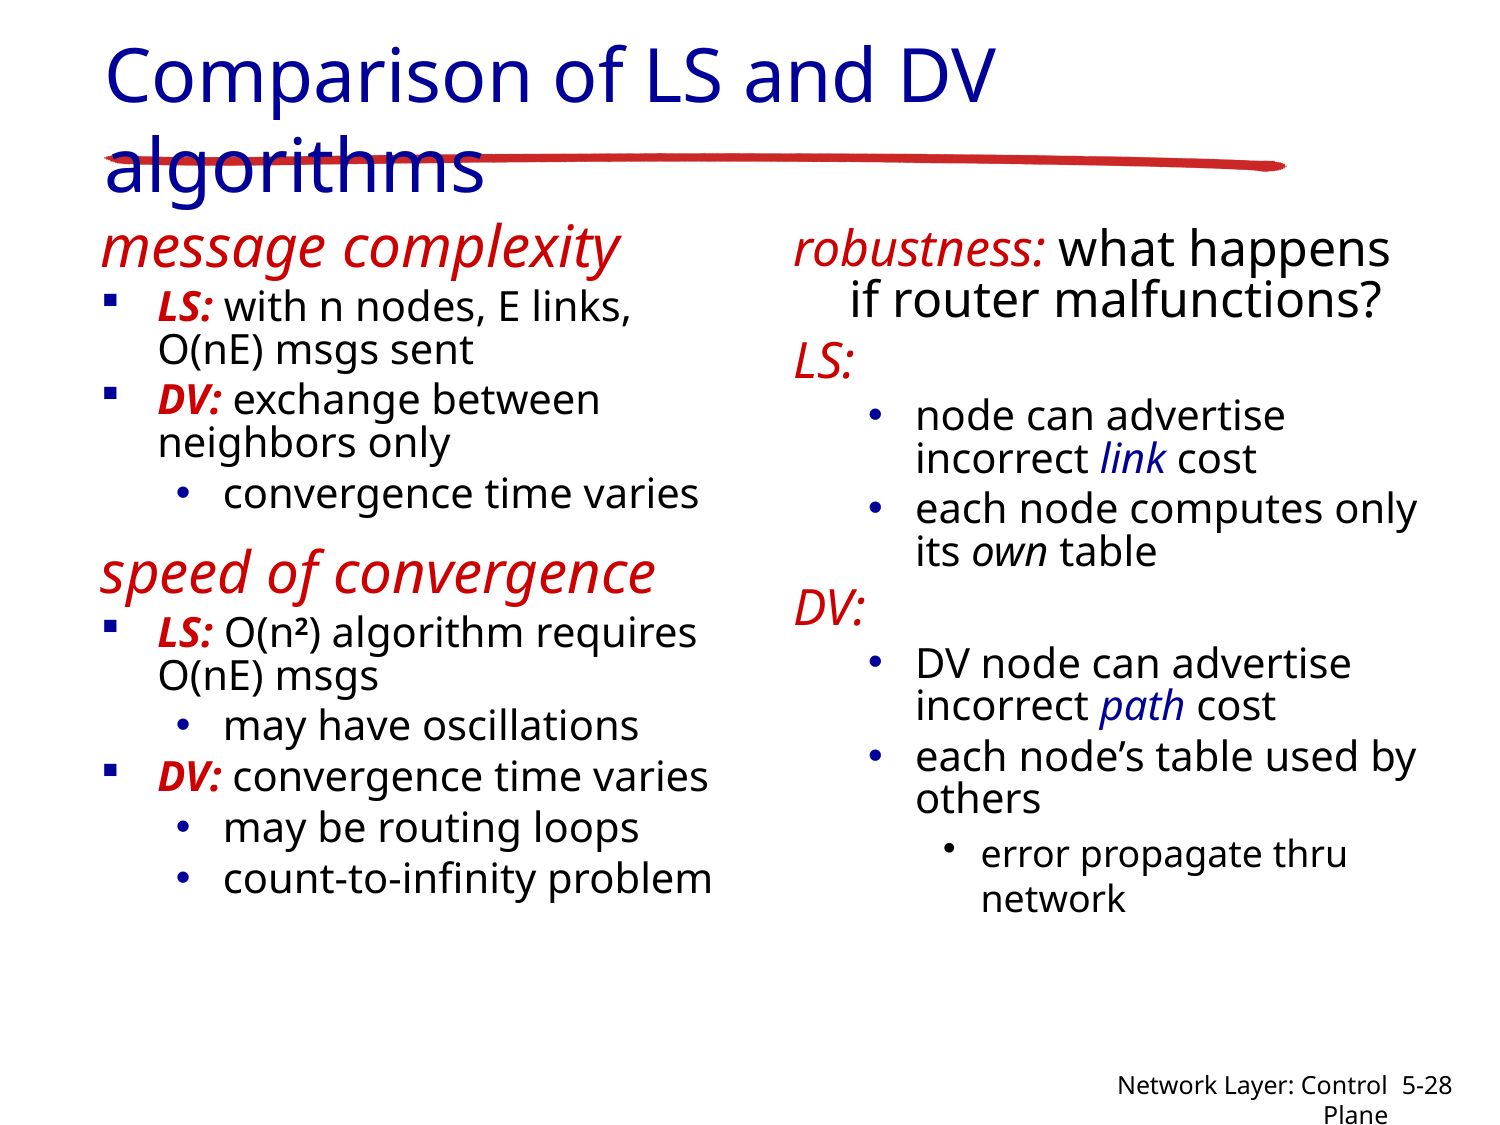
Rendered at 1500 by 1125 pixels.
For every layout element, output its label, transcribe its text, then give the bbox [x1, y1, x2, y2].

title Comparison of LS and DV algorithms [89, 74, 1365, 161]
picture [99, 148, 1300, 178]
list message complexity LS: with n nodes, E links, O(nE) msgs sent DV: exchange between neighbors only convergence time varies speed of convergence LS: O(n2) algorithm requires O(nE) msgs may have oscillations DV: convergence time varies may be routing loops count-to-infinity problem [85, 212, 747, 975]
slide_number 5-28 [1387, 1062, 1478, 1107]
list robustness: what happens if router malfunctions? LS: node can advertise incorrect link cost each node computes only its own table DV: DV node can advertise incorrect path cost each node’s table used by others error propagate thru network [778, 217, 1436, 981]
footer Network Layer: Control Plane [1045, 1062, 1404, 1102]
